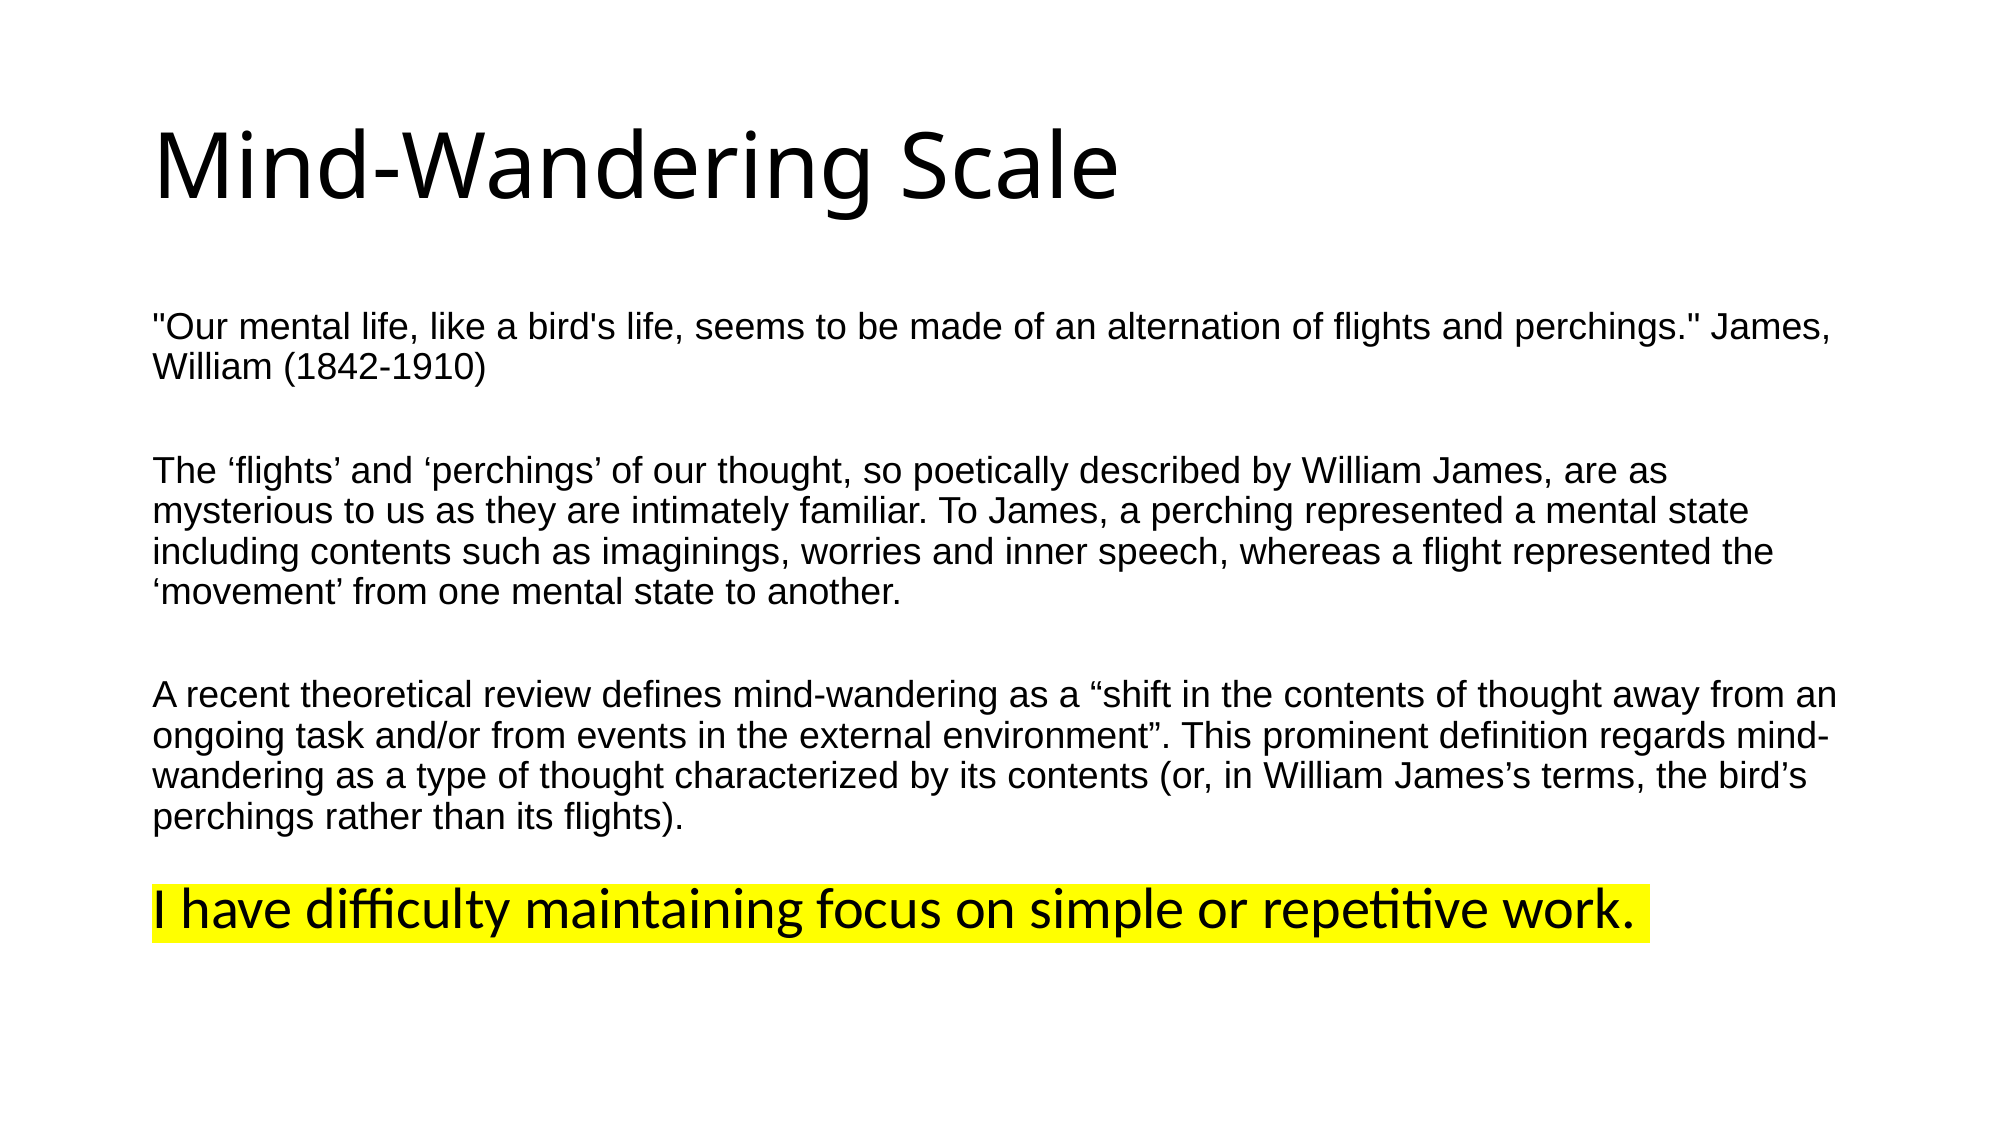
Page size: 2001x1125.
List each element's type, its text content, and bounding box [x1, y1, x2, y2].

list "Our mental life, like a bird's life, seems to be made of an alternation of flights and perchings." James, William (1842-1910) The ‘flights’ and ‘perchings’ of our thought, so poetically described by William James, are as mysterious to us as they are intimately familiar. To James, a perching represented a mental state including contents such as imaginings, worries and inner speech, whereas a flight represented the ‘movement’ from one mental state to another. A recent theoretical review defines mind-wandering as a “shift in the contents of thought away from an ongoing task and/or from events in the external environment”. This prominent definition regards mind-wandering as a type of thought characterized by its contents (or, in William James’s terms, the bird’s perchings rather than its flights). I have difficulty maintaining focus on simple or repetitive work. [137, 299, 1863, 1014]
title Mind-Wandering Scale [137, 59, 1863, 278]
